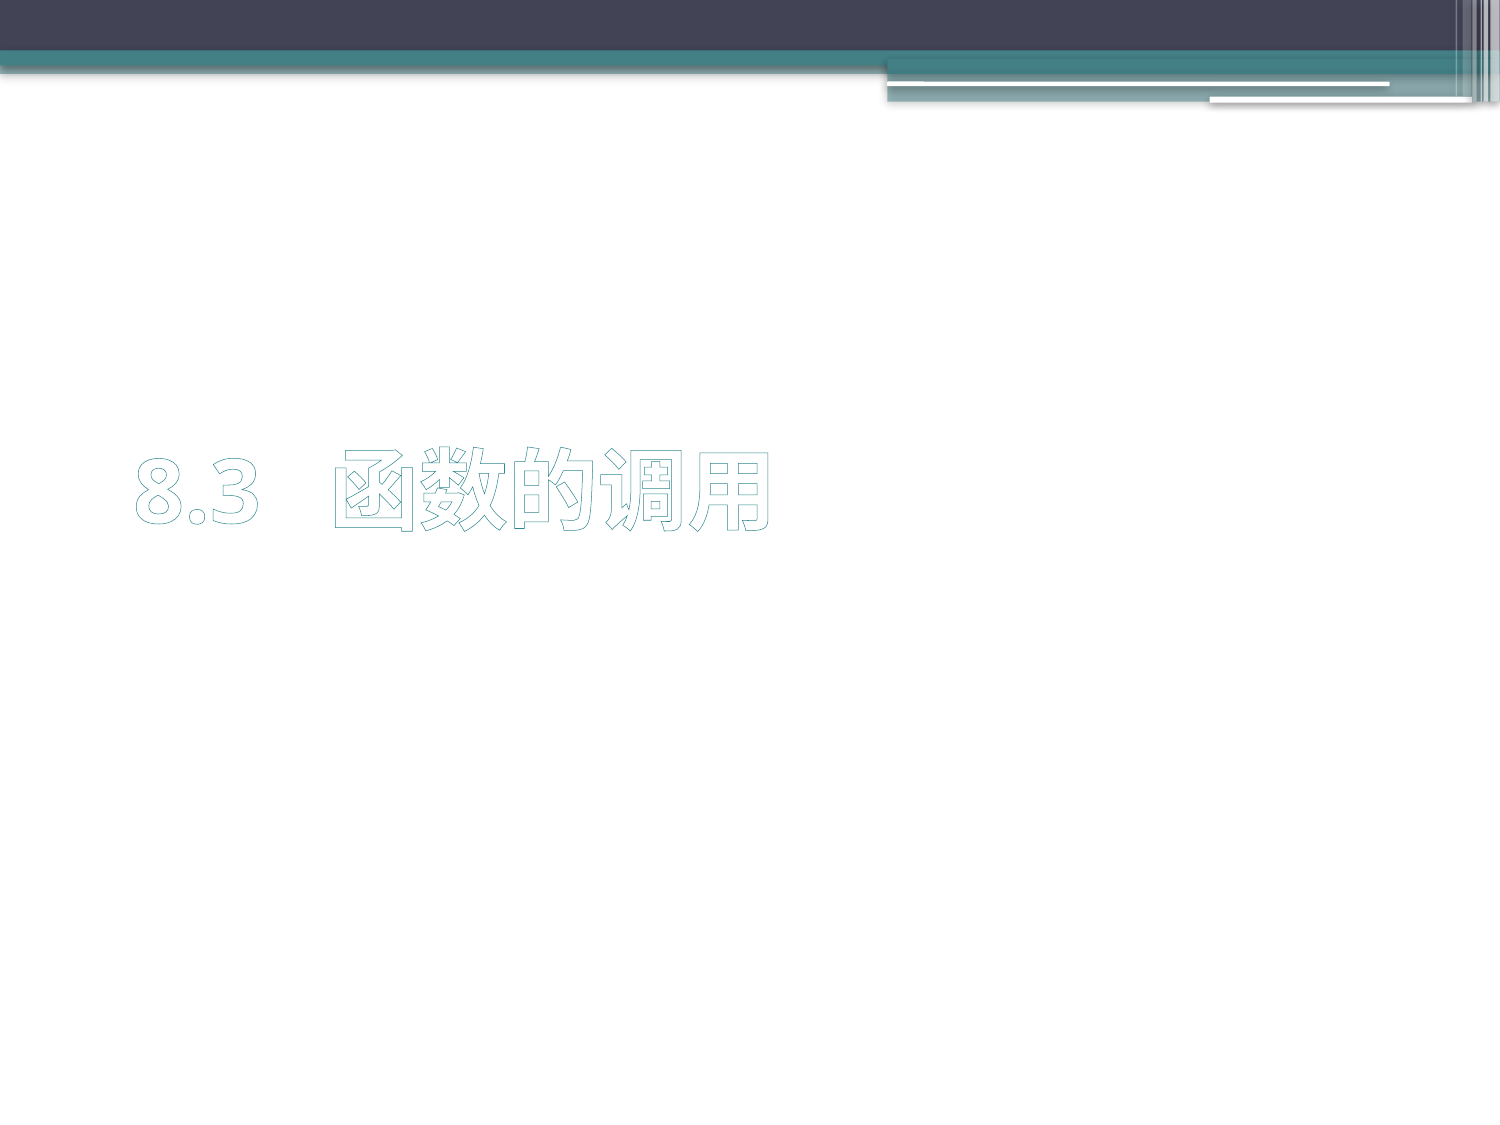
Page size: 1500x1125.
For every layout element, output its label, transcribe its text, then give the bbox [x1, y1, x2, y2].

title 8.3 函数的调用 [118, 324, 1394, 549]
